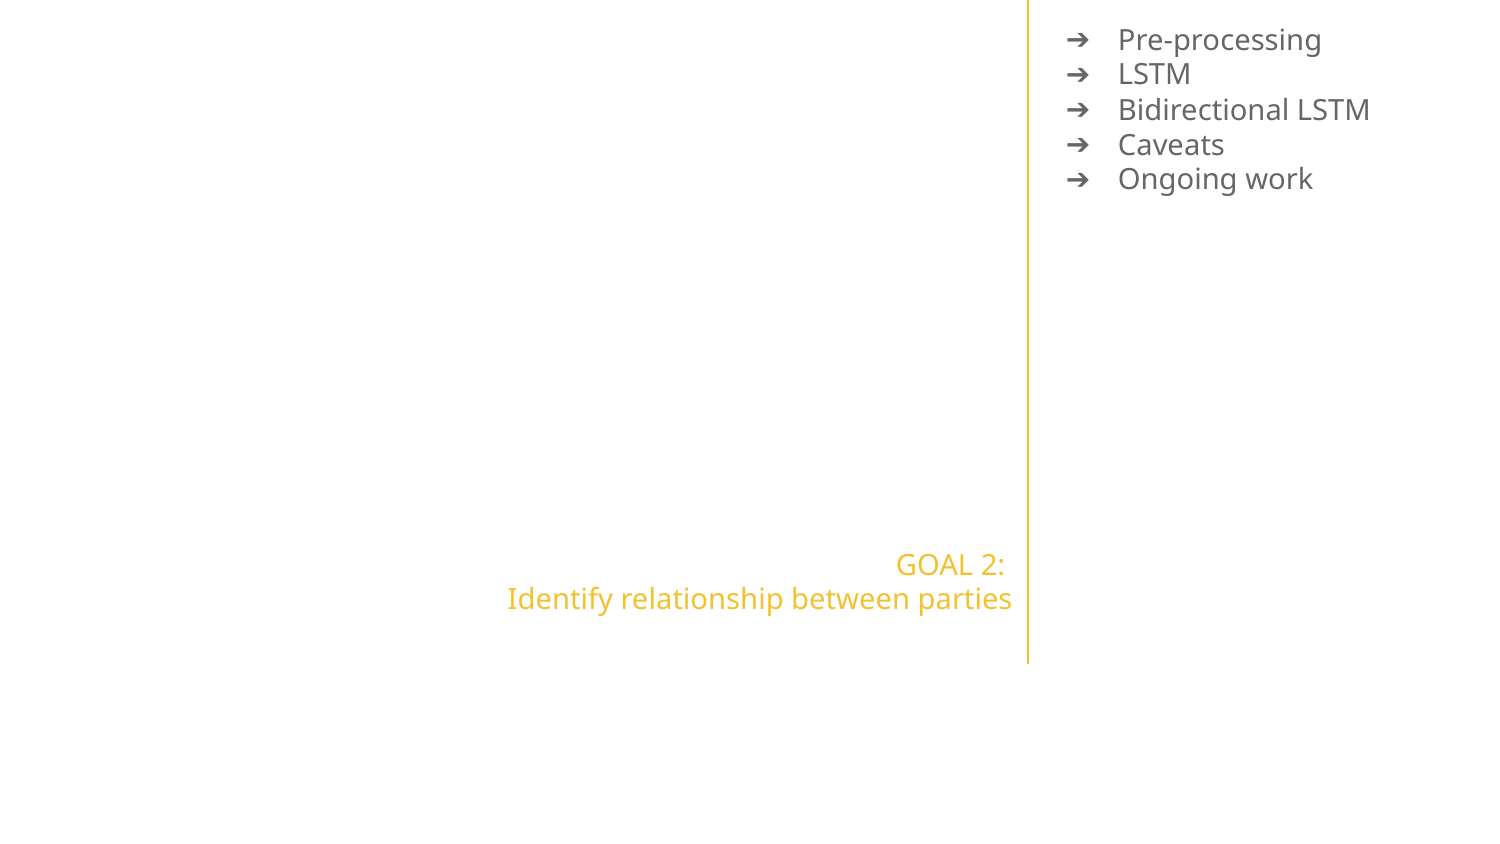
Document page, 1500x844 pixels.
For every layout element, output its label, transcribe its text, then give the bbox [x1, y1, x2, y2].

text_box GOAL 2: Identify relationship between parties [461, 530, 1023, 639]
text_box Pre-processing LSTM Bidirectional LSTM Caveats Ongoing work [1031, 5, 1483, 639]
